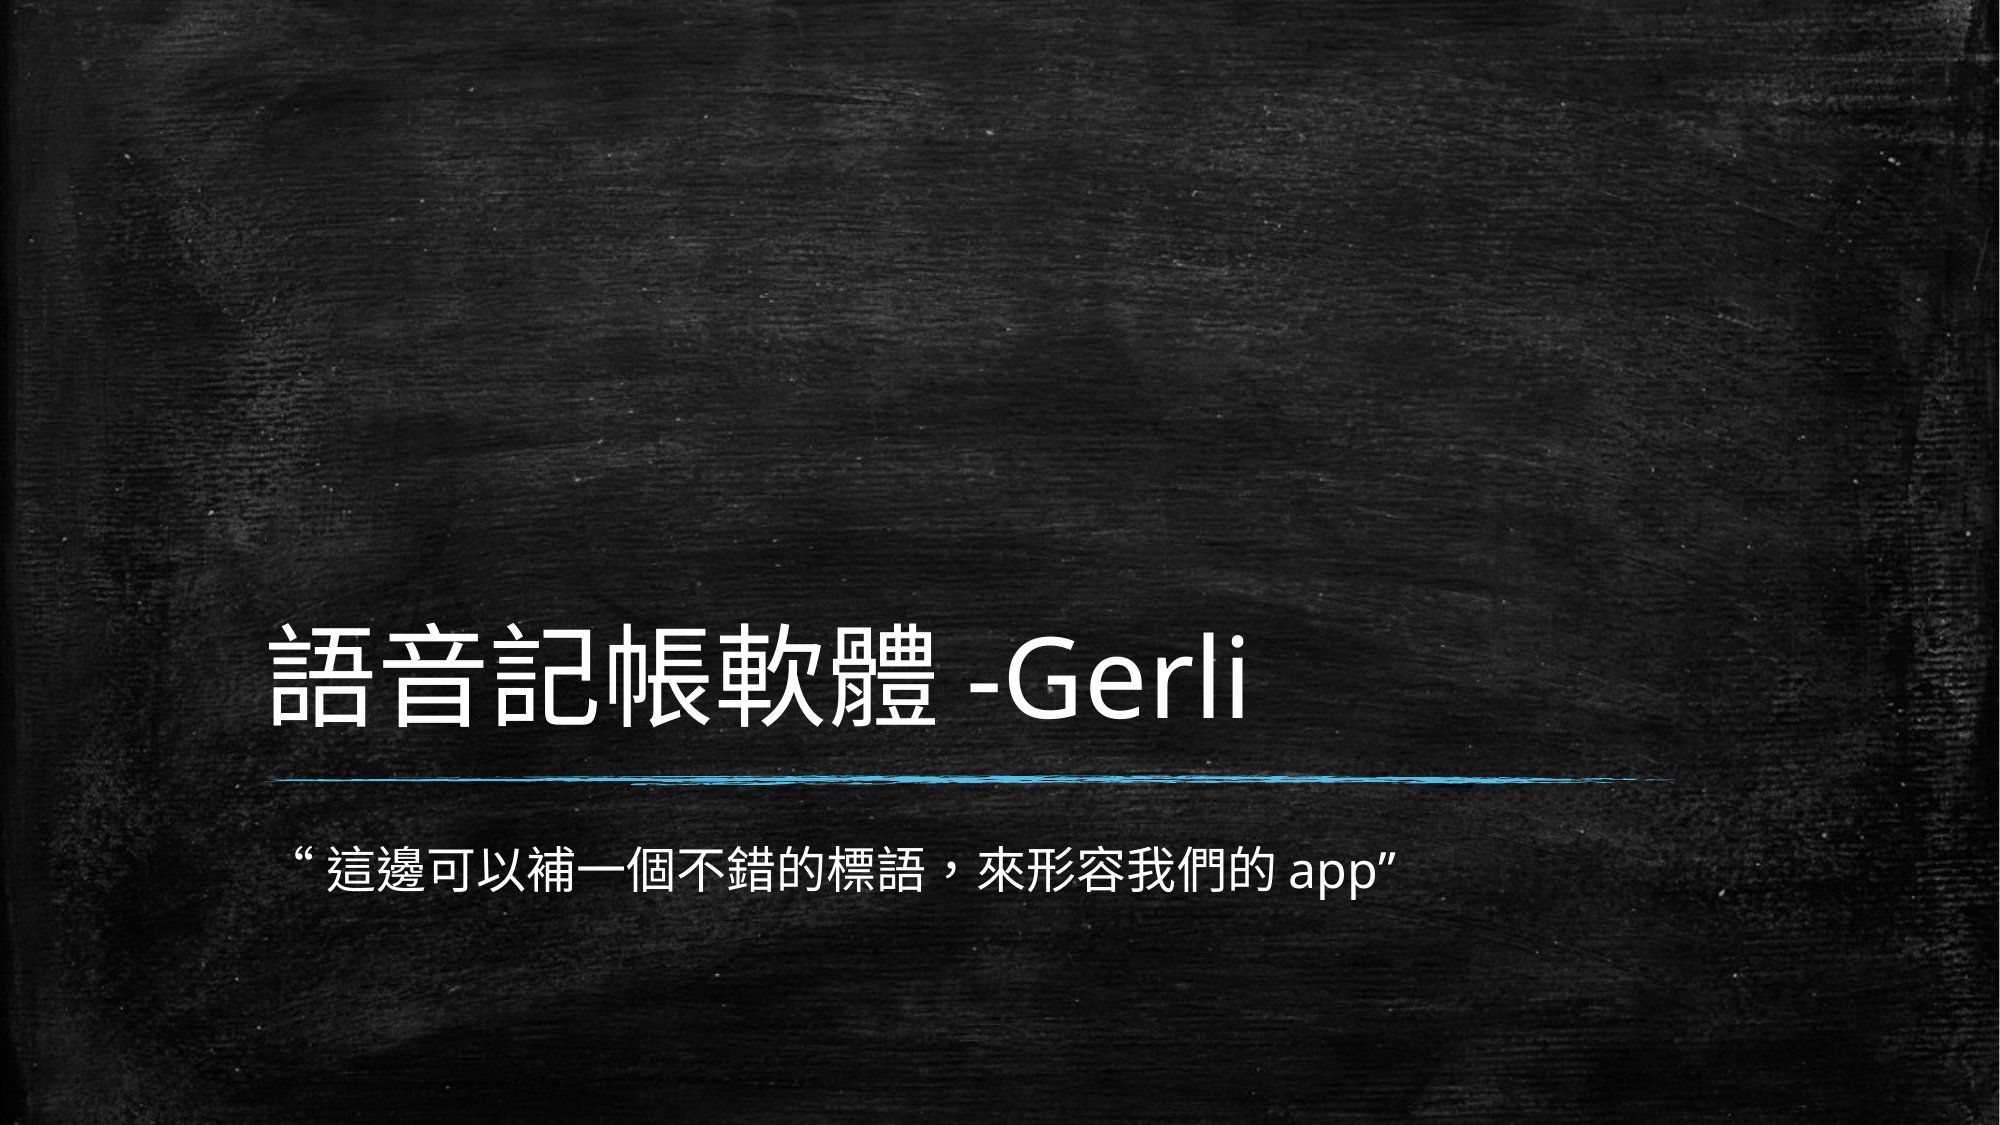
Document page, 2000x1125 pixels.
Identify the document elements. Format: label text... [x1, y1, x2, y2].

subtitle “這邊可以補一個不錯的標語，來形容我們的app” [249, 837, 1750, 1013]
title 語音記帳軟體-Gerli [249, 312, 1750, 750]
